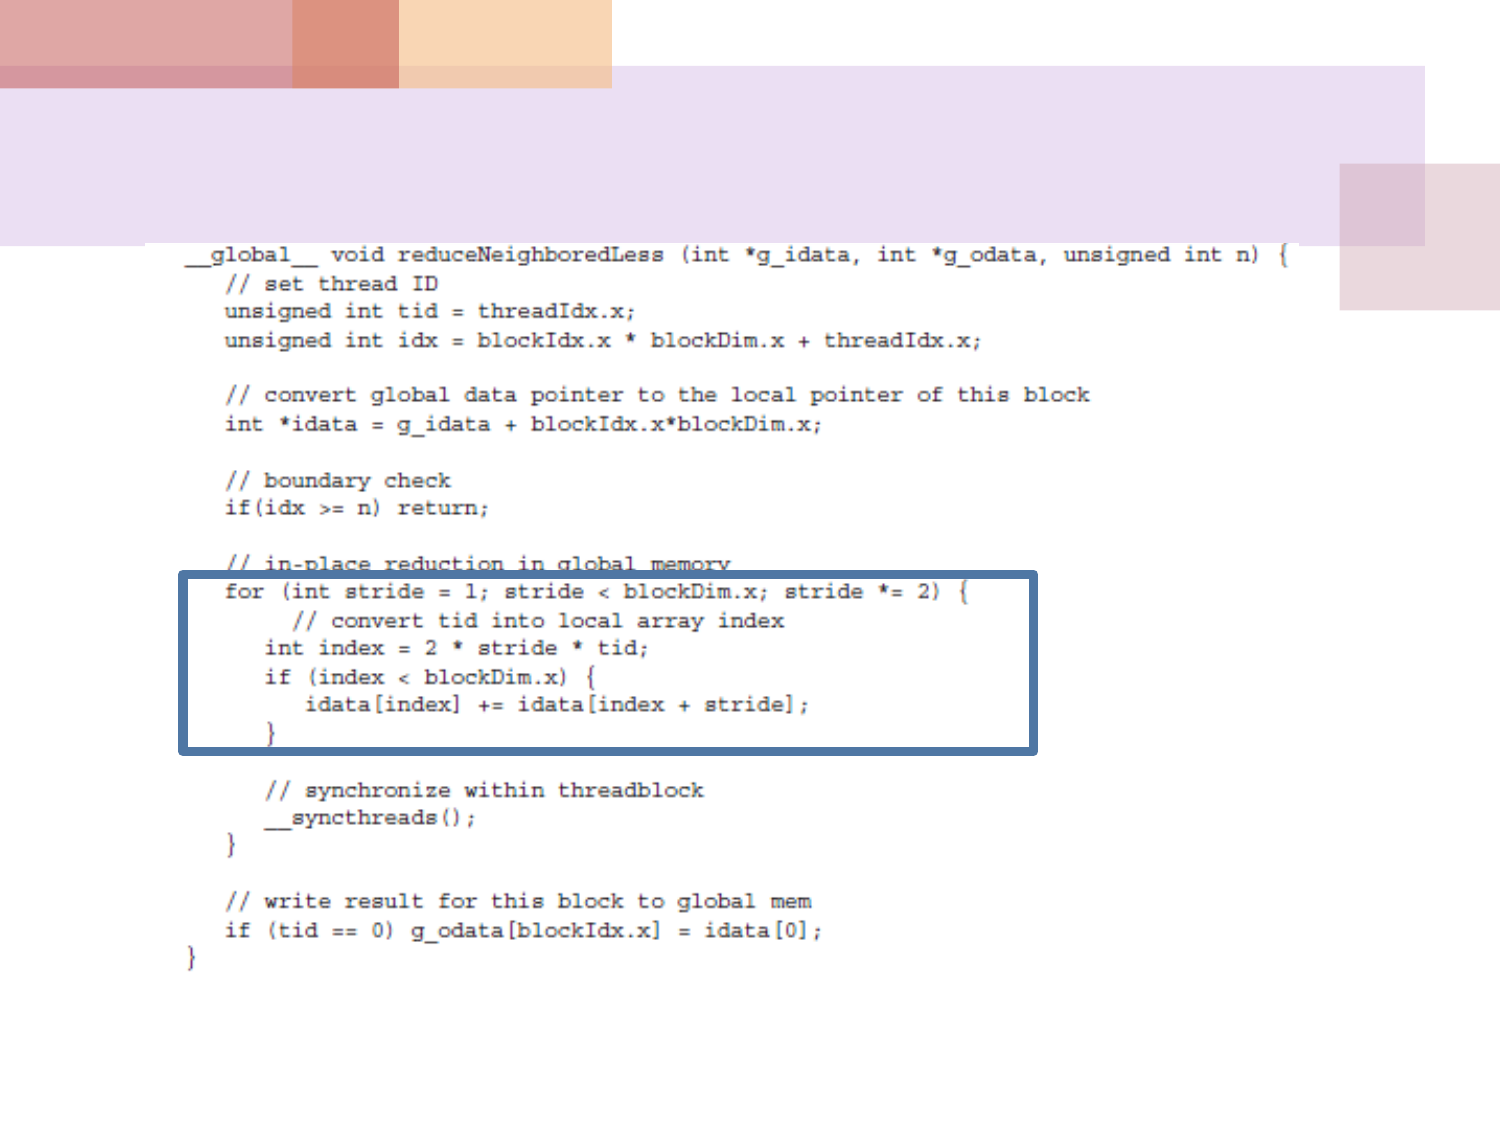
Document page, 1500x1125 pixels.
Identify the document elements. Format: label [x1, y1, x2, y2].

list [144, 243, 1300, 988]
